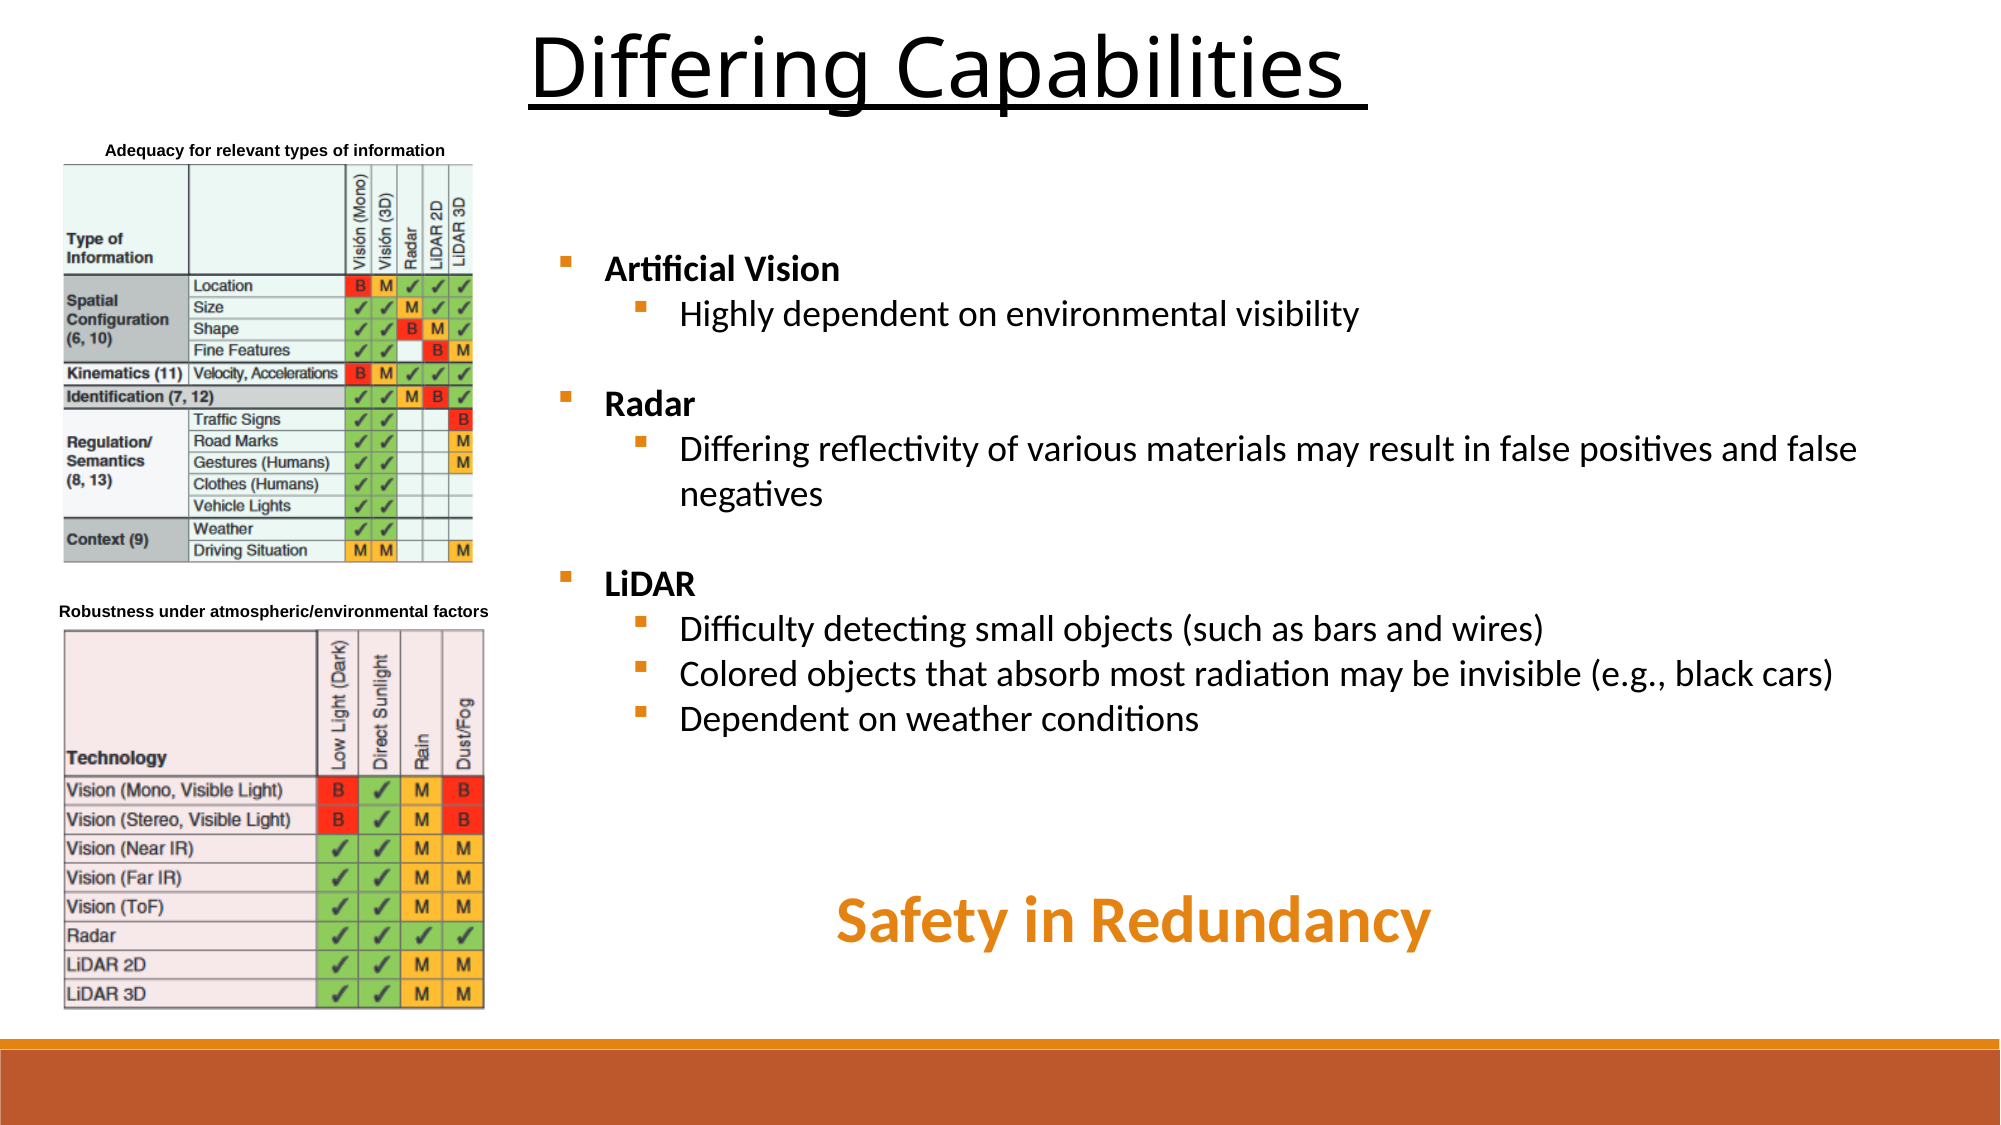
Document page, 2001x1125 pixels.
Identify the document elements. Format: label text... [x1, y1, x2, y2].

picture [63, 628, 486, 1011]
text_box Differing Capabilities [248, 7, 1648, 122]
text_box Robustness under atmospheric/environmental factors [27, 593, 521, 629]
text_box Safety in Redundancy [821, 868, 1504, 964]
text_box Artificial Vision Highly dependent on environmental visibility Radar Differing reflectivity of various materials may result in false positives and false negatives LiDAR Difficulty detecting small objects (such as bars and wires) Colored objects that absorb most radiation may be invisible (e.g., black cars) Dependent on weather conditions [542, 236, 1906, 747]
text_box Adequacy for relevant types of information [90, 132, 526, 168]
picture [63, 163, 474, 563]
